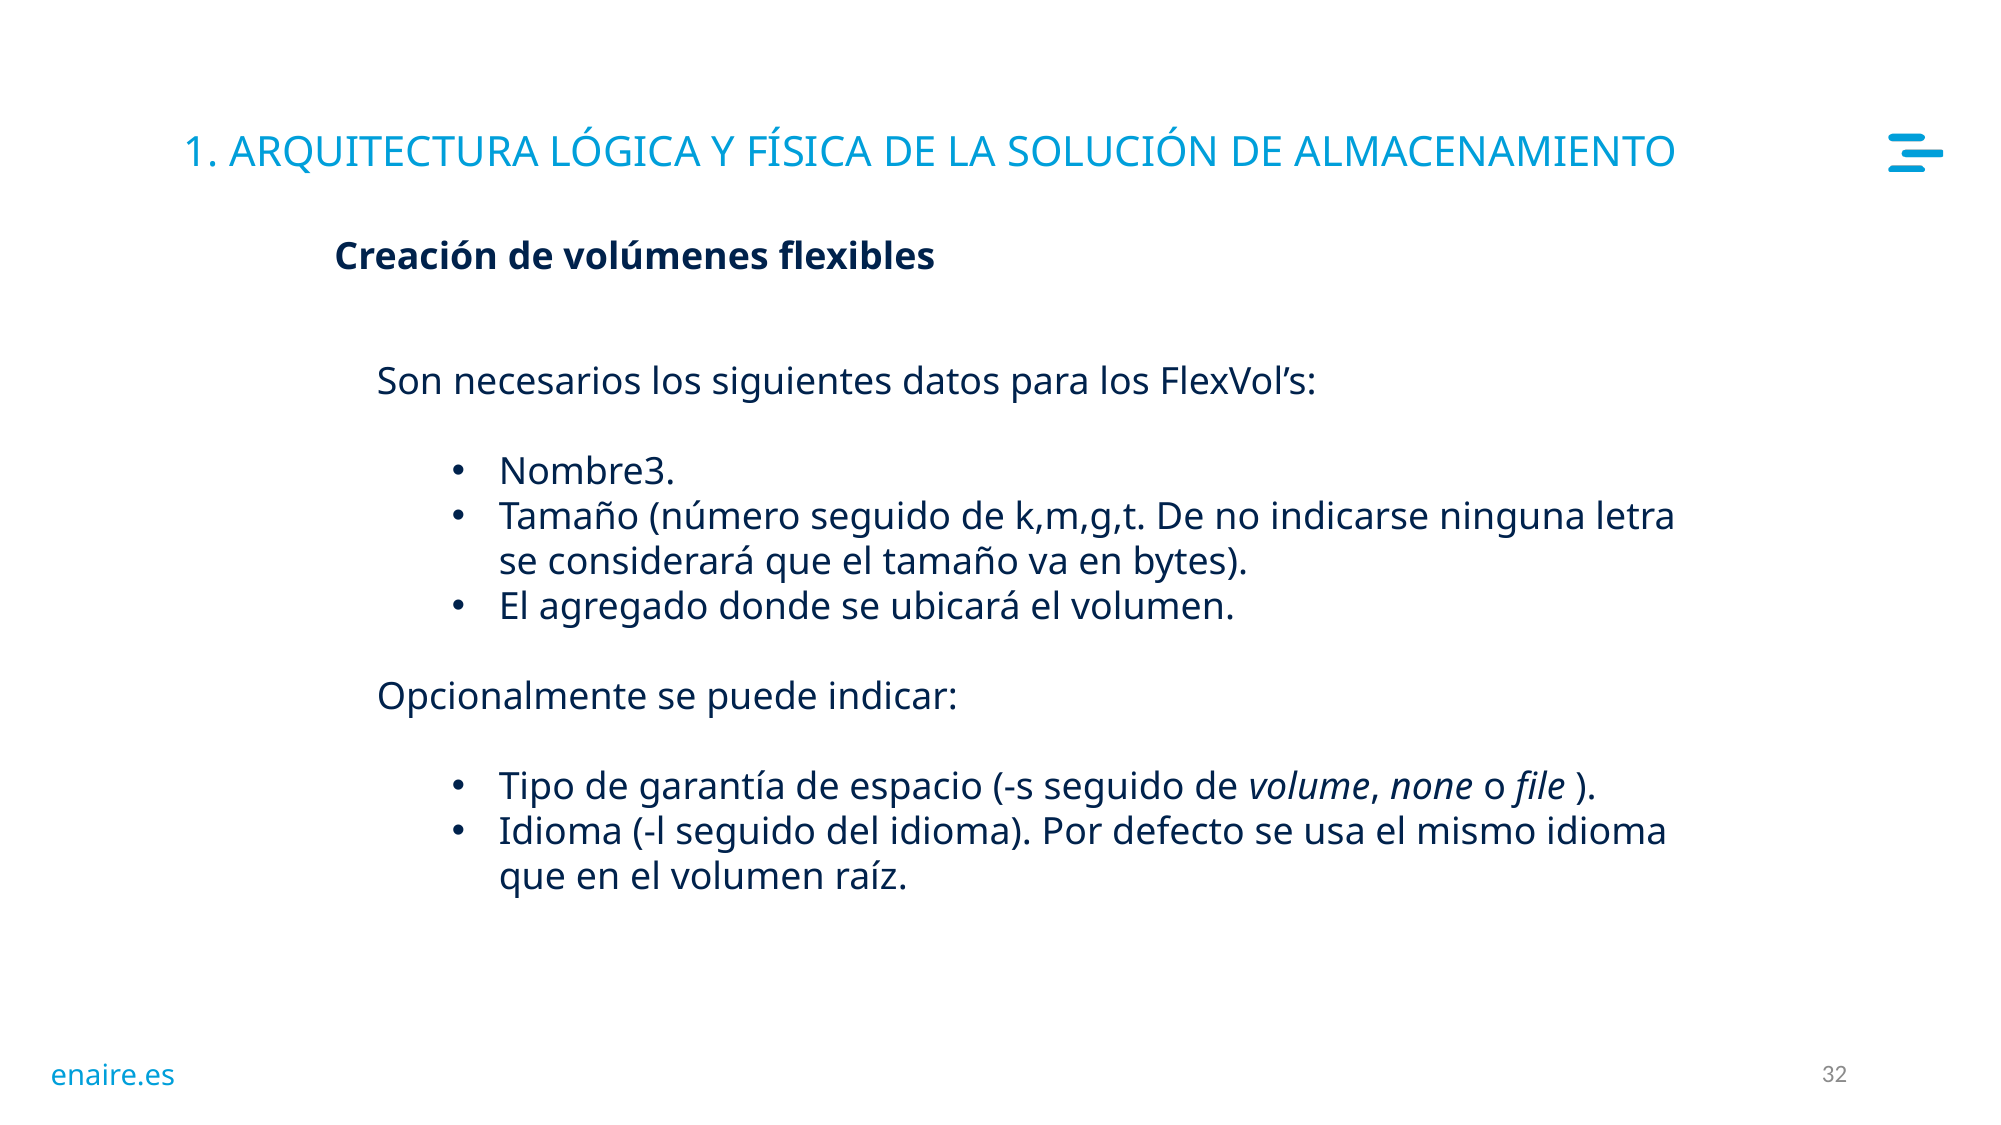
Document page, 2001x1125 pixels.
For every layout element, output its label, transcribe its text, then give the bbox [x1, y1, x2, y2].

text_box Son necesarios los siguientes datos para los FlexVol’s: Nombre3. Tamaño (número seguido de k,m,g,t. De no indicarse ninguna letra se considerará que el tamaño va en bytes). El agregado donde se ubicará el volumen. Opcionalmente se puede indicar: Tipo de garantía de espacio (-s seguido de volume, none o file ). Idioma (-l seguido del idioma). Por defecto se usa el mismo idioma que en el volumen raíz. [362, 349, 1697, 905]
slide_number 32 [1412, 1042, 1863, 1103]
text_box Creación de volúmenes flexibles [319, 224, 1513, 285]
text_box 1. ARQUITECTURA LÓGICA Y FÍSICA DE LA SOLUCIÓN DE ALMACENAMIENTO [168, 93, 1976, 213]
picture [1888, 133, 1944, 172]
text_box enaire.es [50, 1056, 283, 1092]
